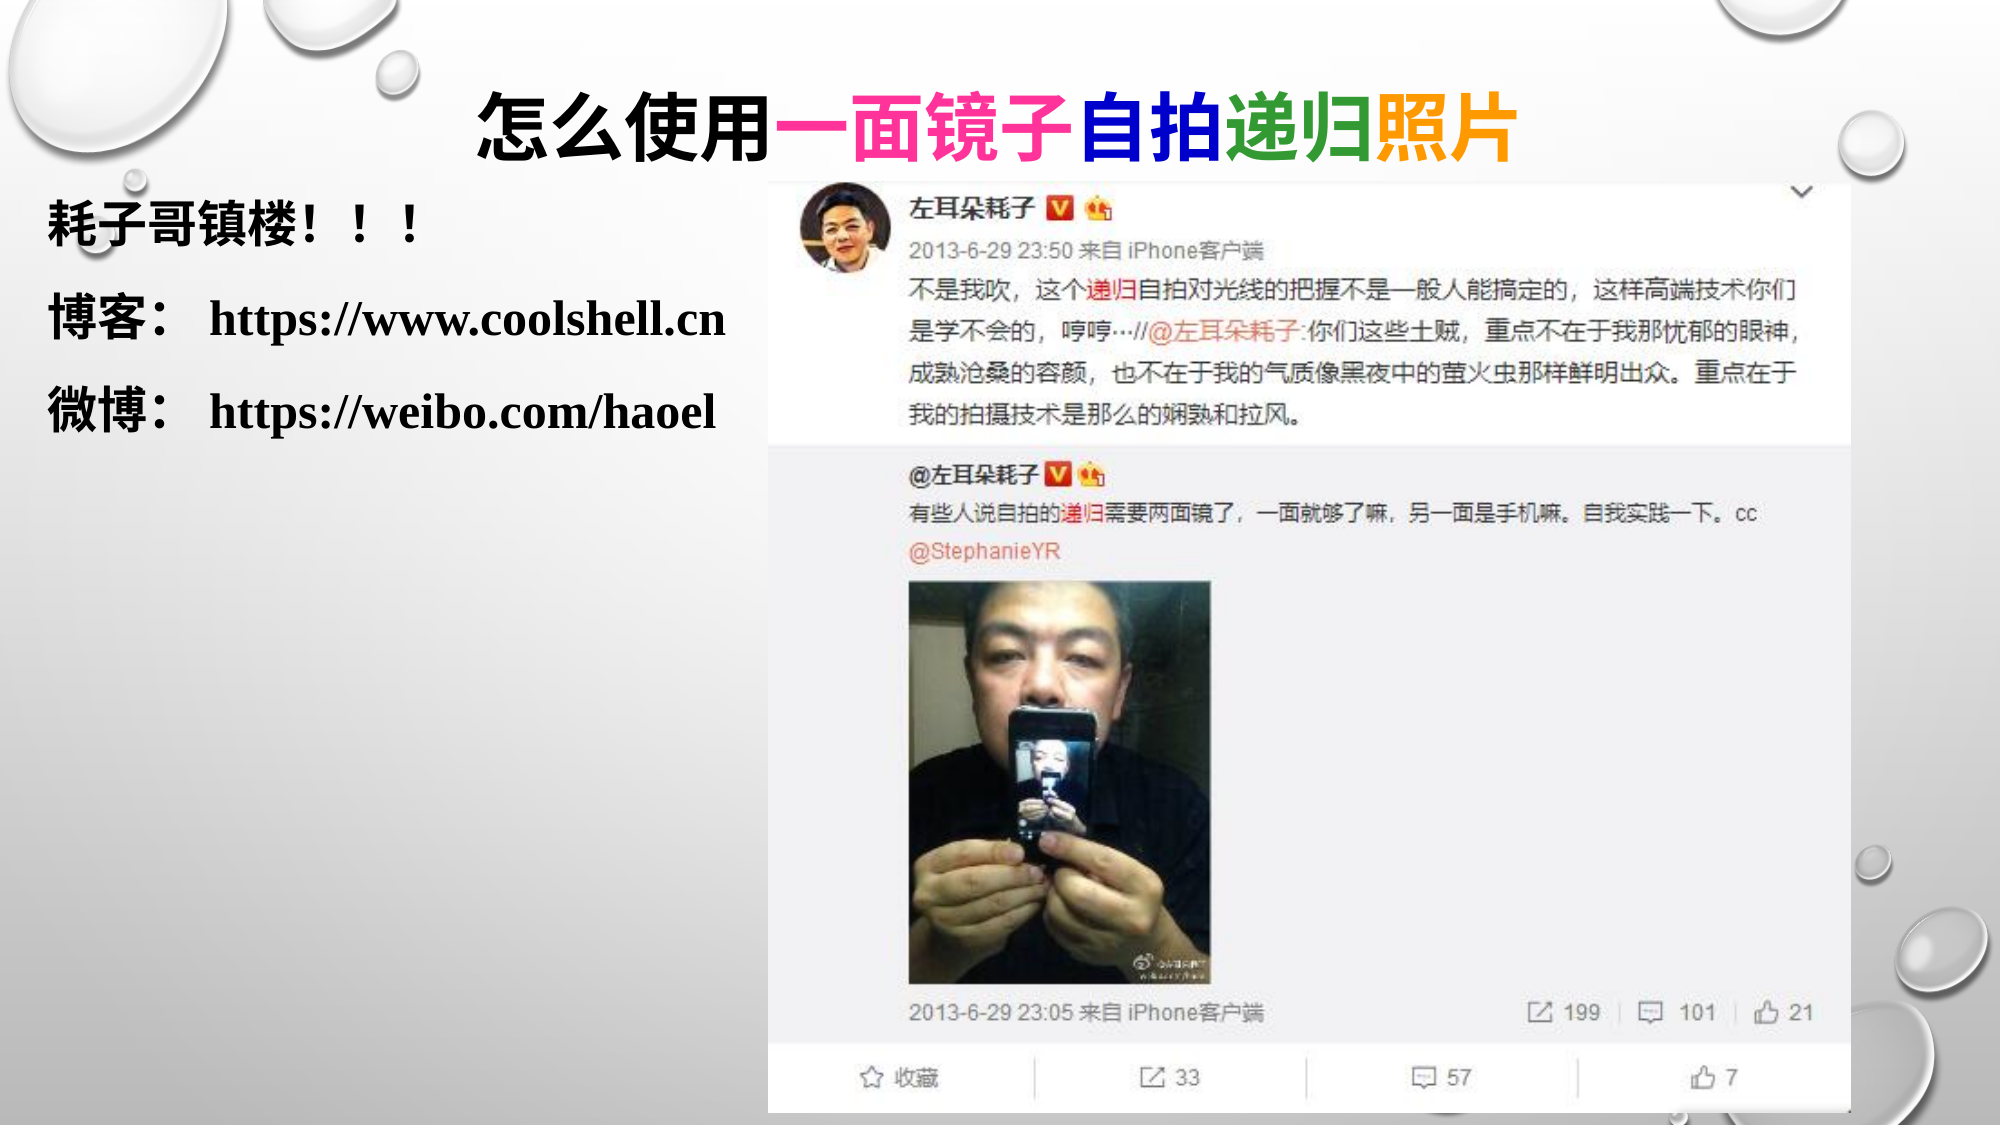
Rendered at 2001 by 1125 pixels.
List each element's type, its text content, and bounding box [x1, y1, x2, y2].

title 怎么使用一面镜子自拍递归照片 [149, 0, 1851, 180]
picture [0, 0, 2000, 1125]
list 耗子哥镇楼！！！ 博客：https://www.coolshell.cn 微博：https://weibo.com/haoel [32, 173, 845, 1083]
